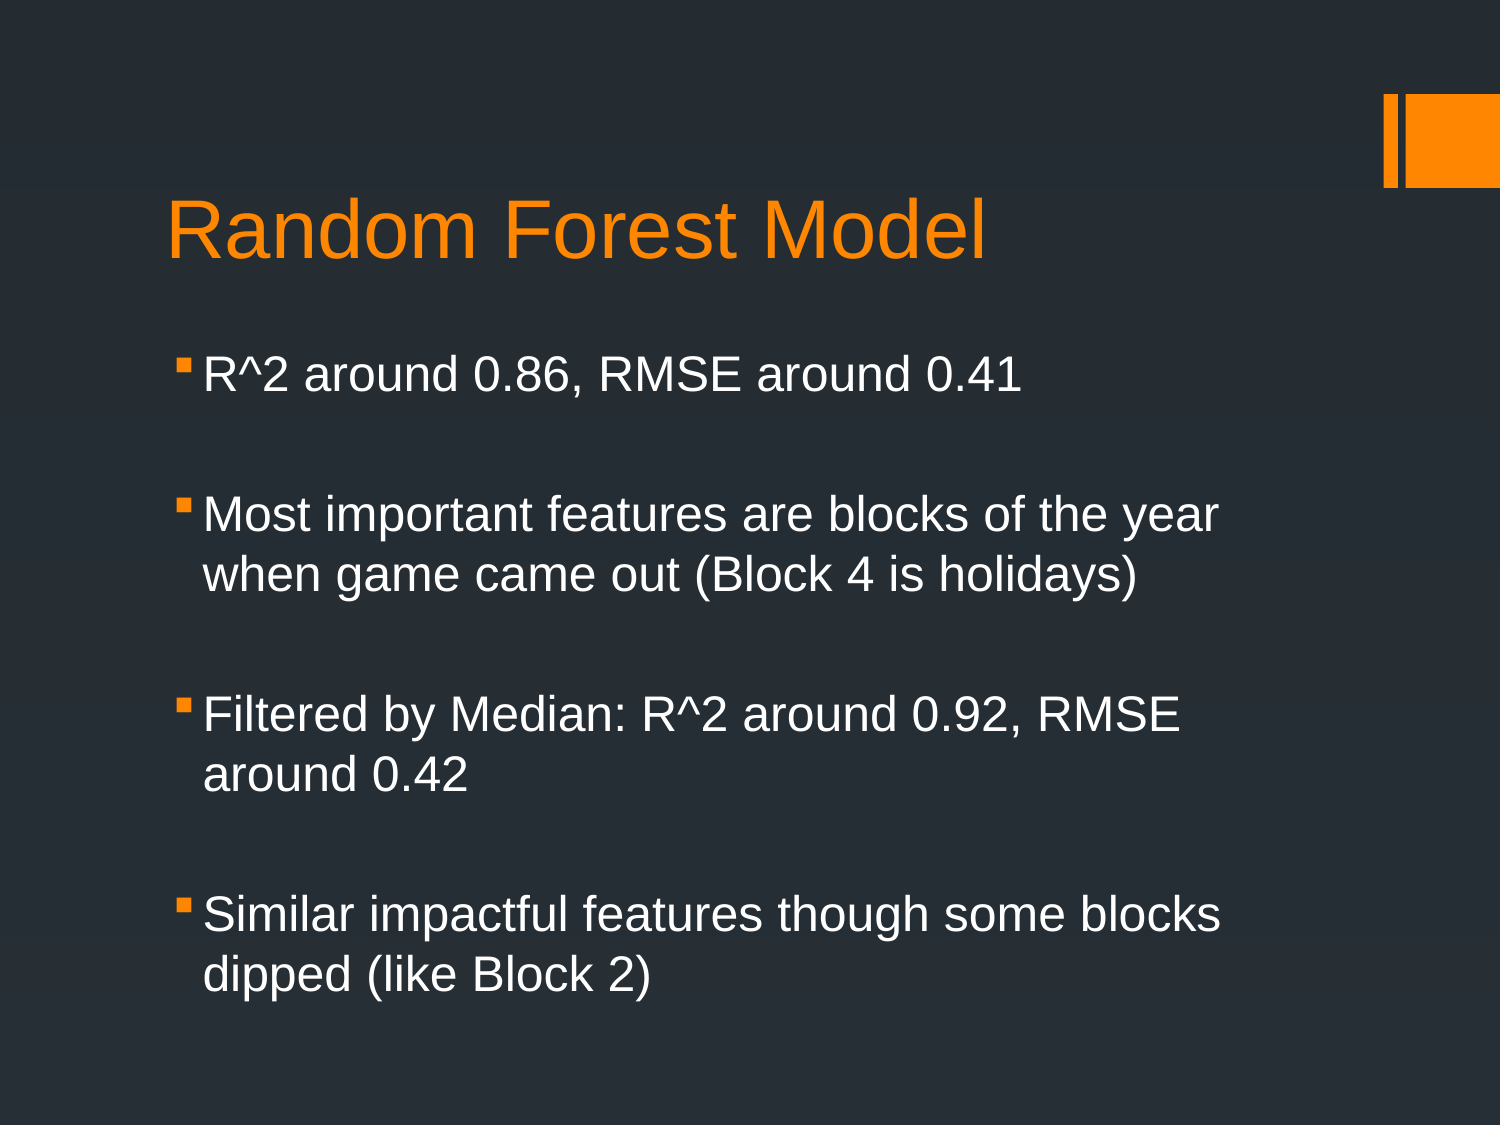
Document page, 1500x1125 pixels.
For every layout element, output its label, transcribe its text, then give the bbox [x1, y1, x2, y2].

title Random Forest Model [150, 93, 1350, 284]
list R^2 around 0.86, RMSE around 0.41 Most important features are blocks of the year when game came out (Block 4 is holidays) Filtered by Median: R^2 around 0.92, RMSE around 0.42 Similar impactful features though some blocks dipped (like Block 2) [150, 333, 1350, 915]
